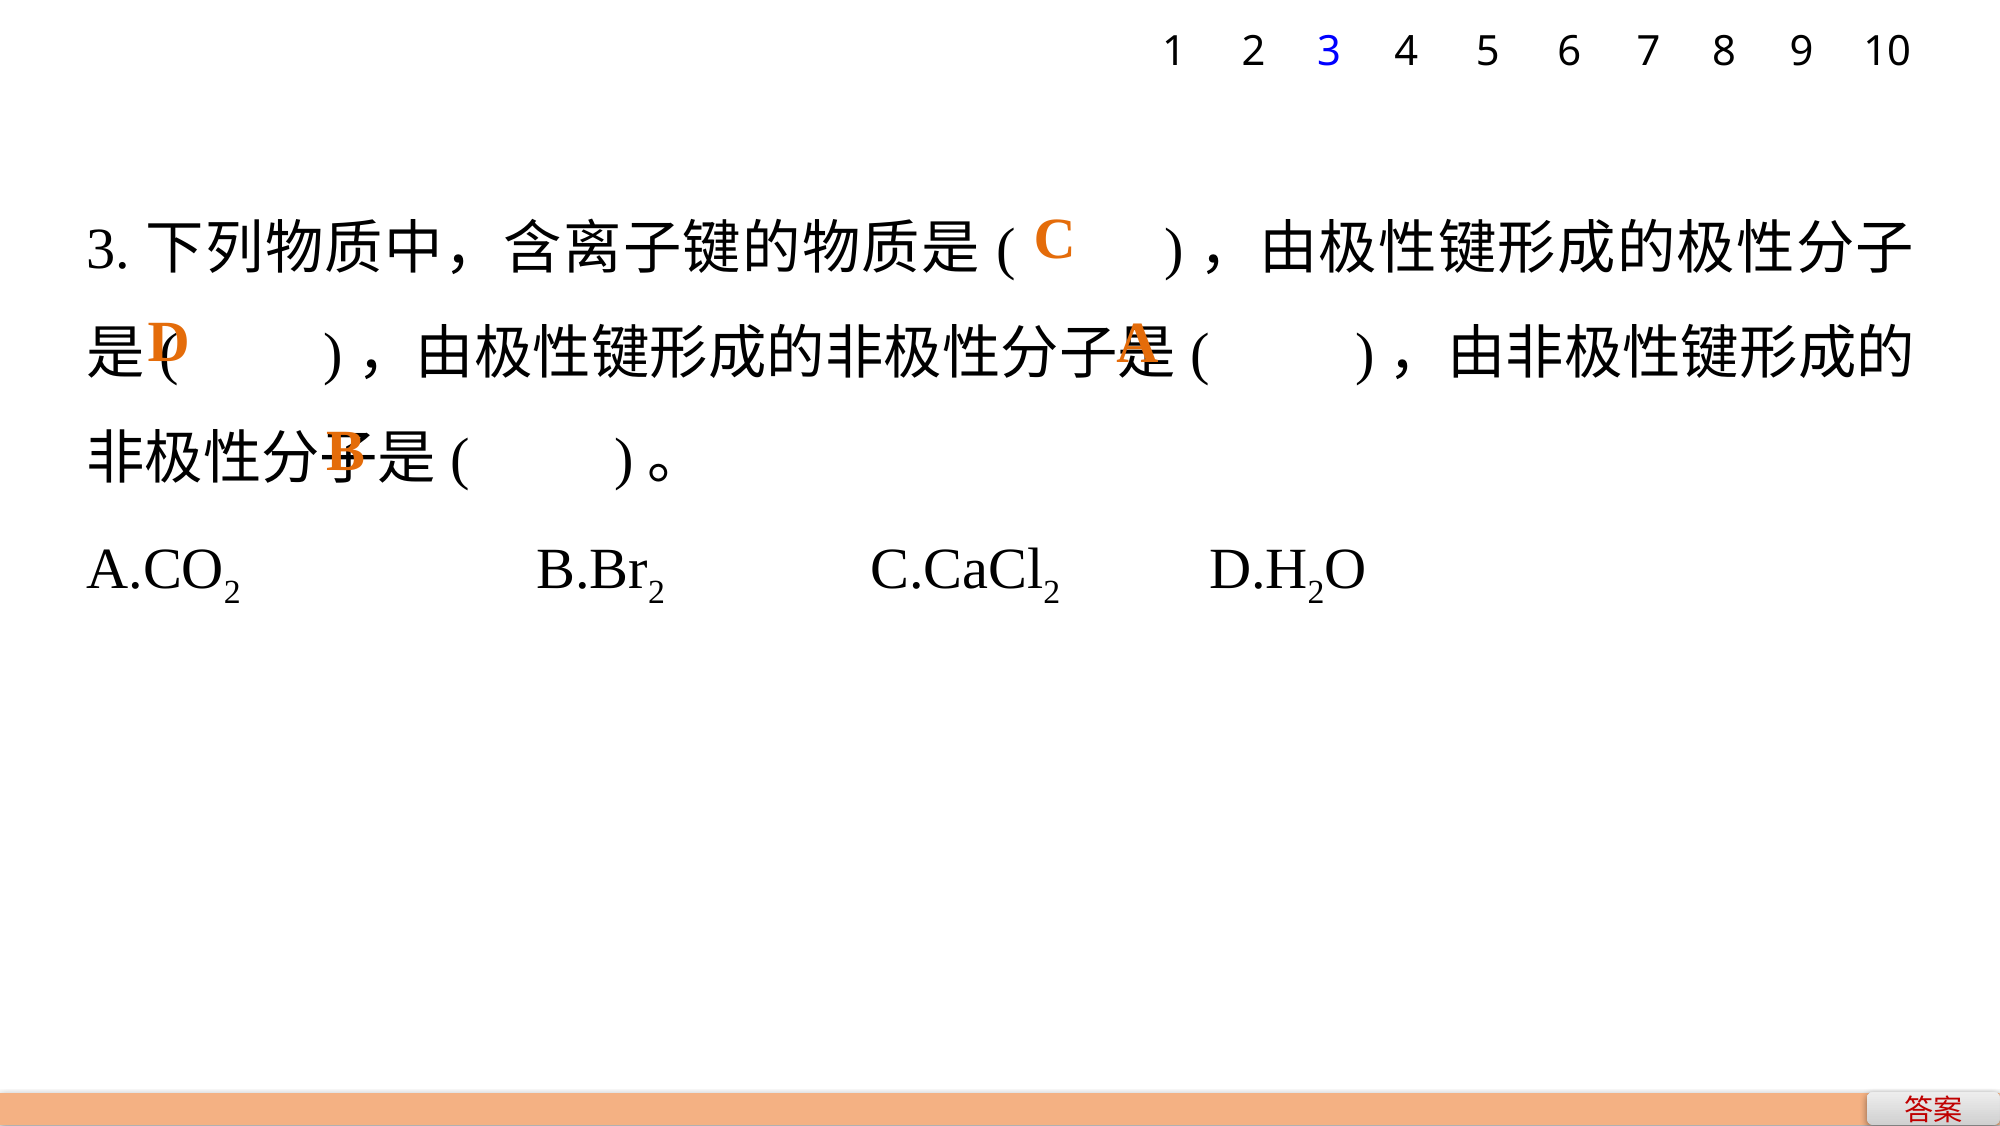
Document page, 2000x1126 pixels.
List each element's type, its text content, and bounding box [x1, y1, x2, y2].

text_box 3.下列物质中，含离子键的物质是( )，由极性键形成的极性分子是( )，由极性键形成的非极性分子是( )，由非极性键形成的非极性分子是( )。 A.CO2 B.Br2 C.CaCl2 D.H2O [66, 165, 1935, 620]
text_box B [311, 404, 380, 490]
text_box 9 [1768, 1, 1834, 96]
text_box 8 [1695, 1, 1753, 96]
text_box 1 [1141, 1, 1207, 96]
text_box D [132, 296, 205, 381]
text_box [0, 1092, 1866, 1126]
text_box 2 [1222, 1, 1285, 96]
text_box 4 [1373, 1, 1439, 96]
text_box 3 [1300, 1, 1358, 96]
text_box 5 [1455, 1, 1521, 96]
text_box 答案 [1866, 1091, 2000, 1126]
text_box C [1018, 192, 1091, 278]
text_box 6 [1536, 1, 1602, 96]
text_box A [1101, 297, 1174, 382]
text_box 7 [1617, 1, 1680, 96]
text_box 10 [1850, 1, 1925, 96]
